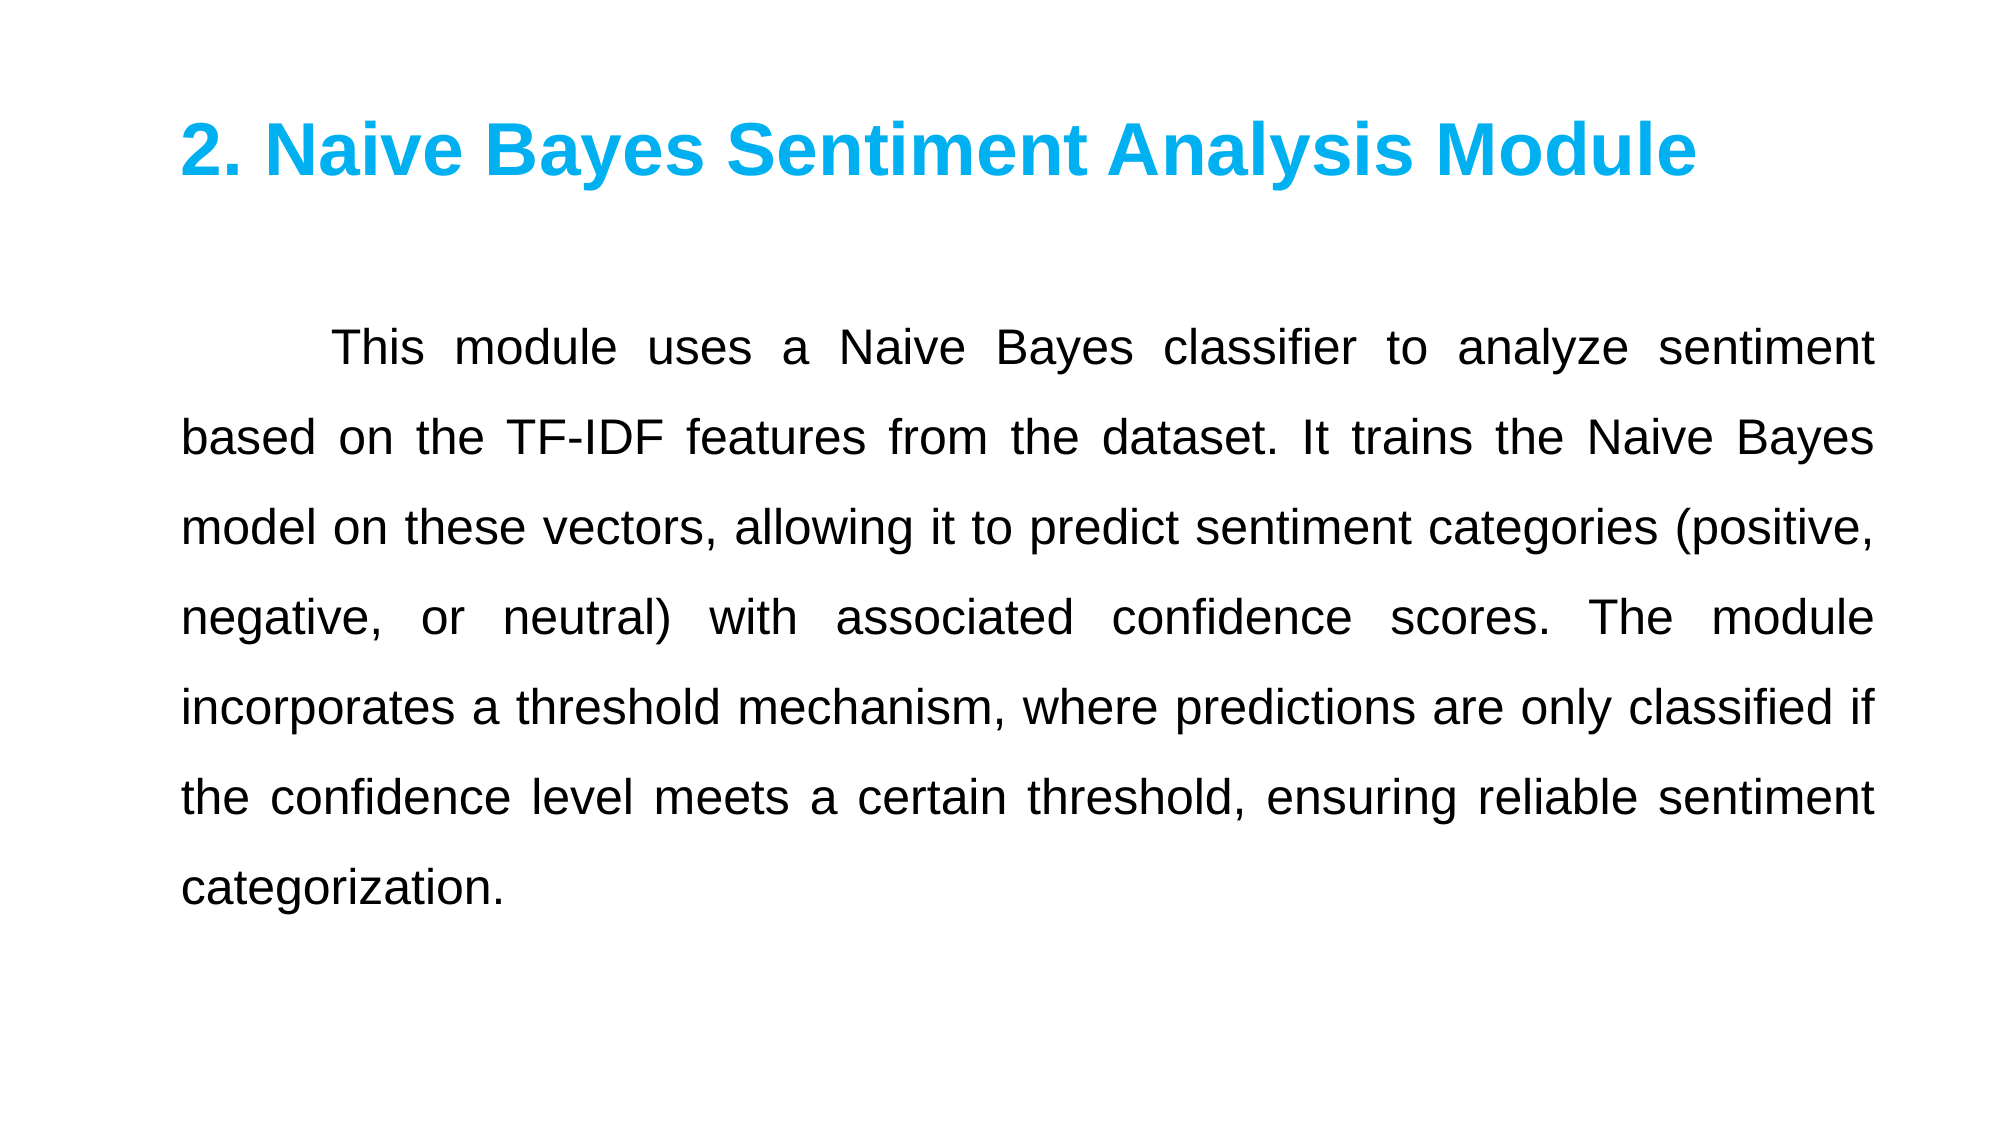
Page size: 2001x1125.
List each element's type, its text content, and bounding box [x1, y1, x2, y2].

list This module uses a Naive Bayes classifier to analyze sentiment based on the TF-IDF features from the dataset. It trains the Naive Bayes model on these vectors, allowing it to predict sentiment categories (positive, negative, or neutral) with associated confidence scores. The module incorporates a threshold mechanism, where predictions are only classified if the confidence level meets a certain threshold, ensuring reliable sentiment categorization. [165, 277, 1891, 1110]
title 2. Naive Bayes Sentiment Analysis Module [165, 42, 1891, 260]
